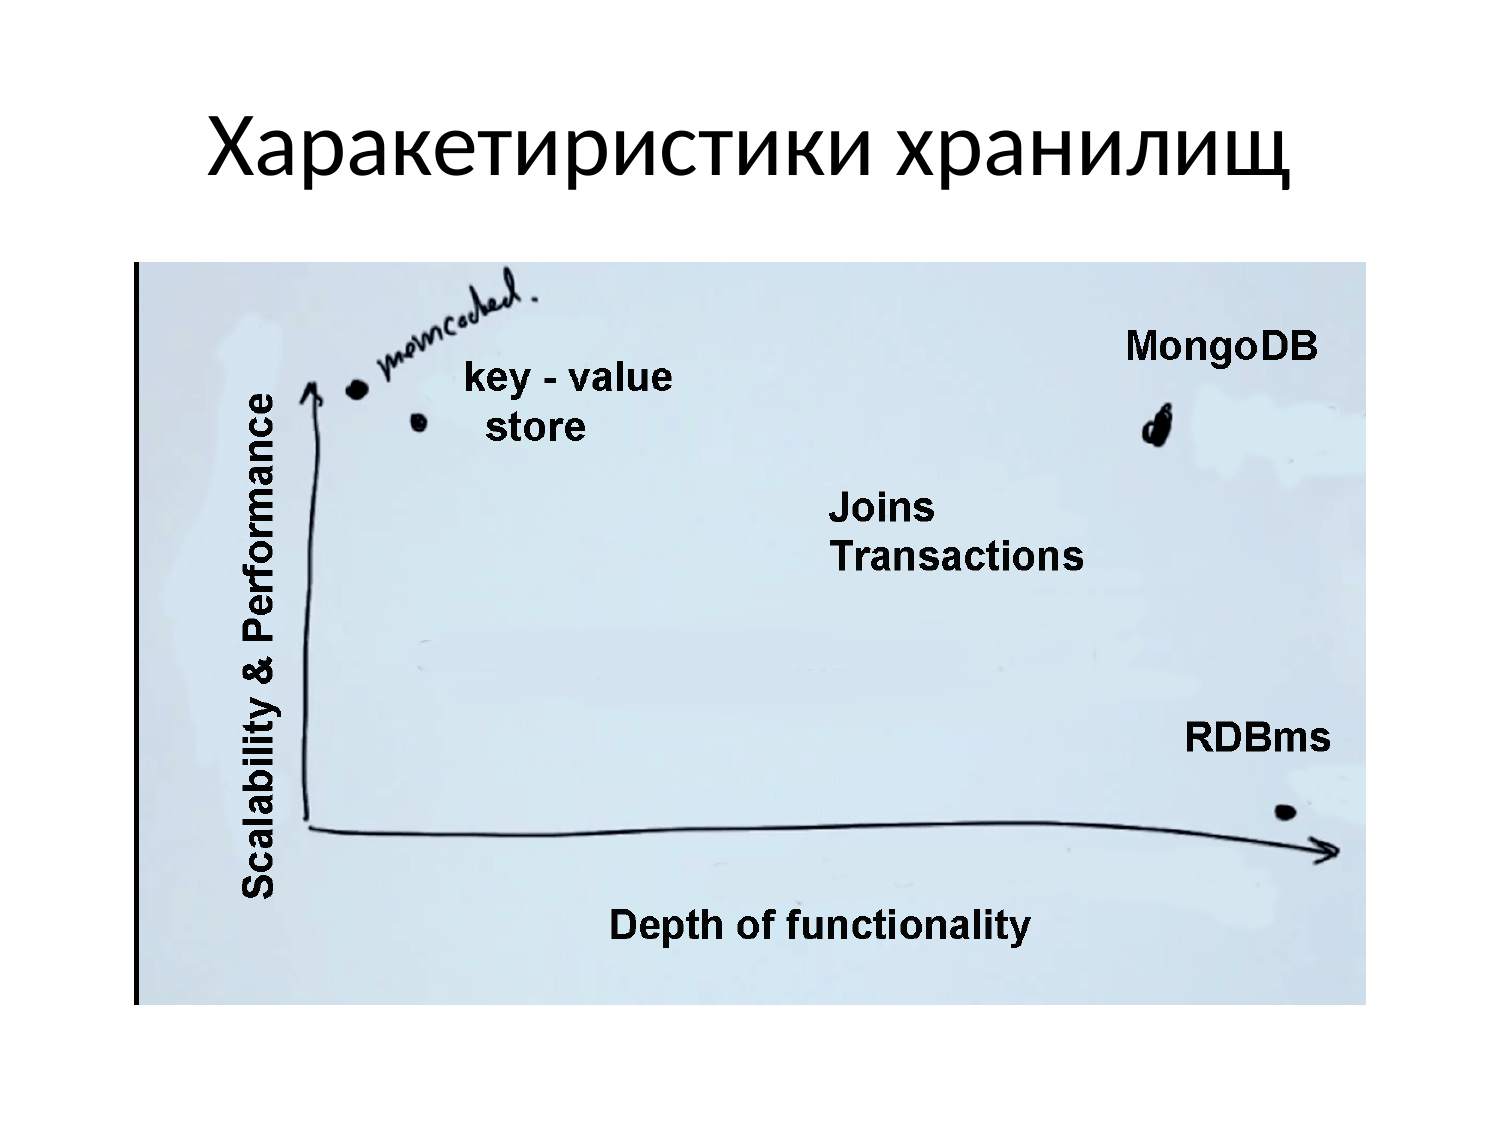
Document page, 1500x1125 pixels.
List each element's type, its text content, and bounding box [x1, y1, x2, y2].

picture [134, 262, 1366, 1006]
text_box Харакетиристики хранилищ [75, 45, 1425, 233]
